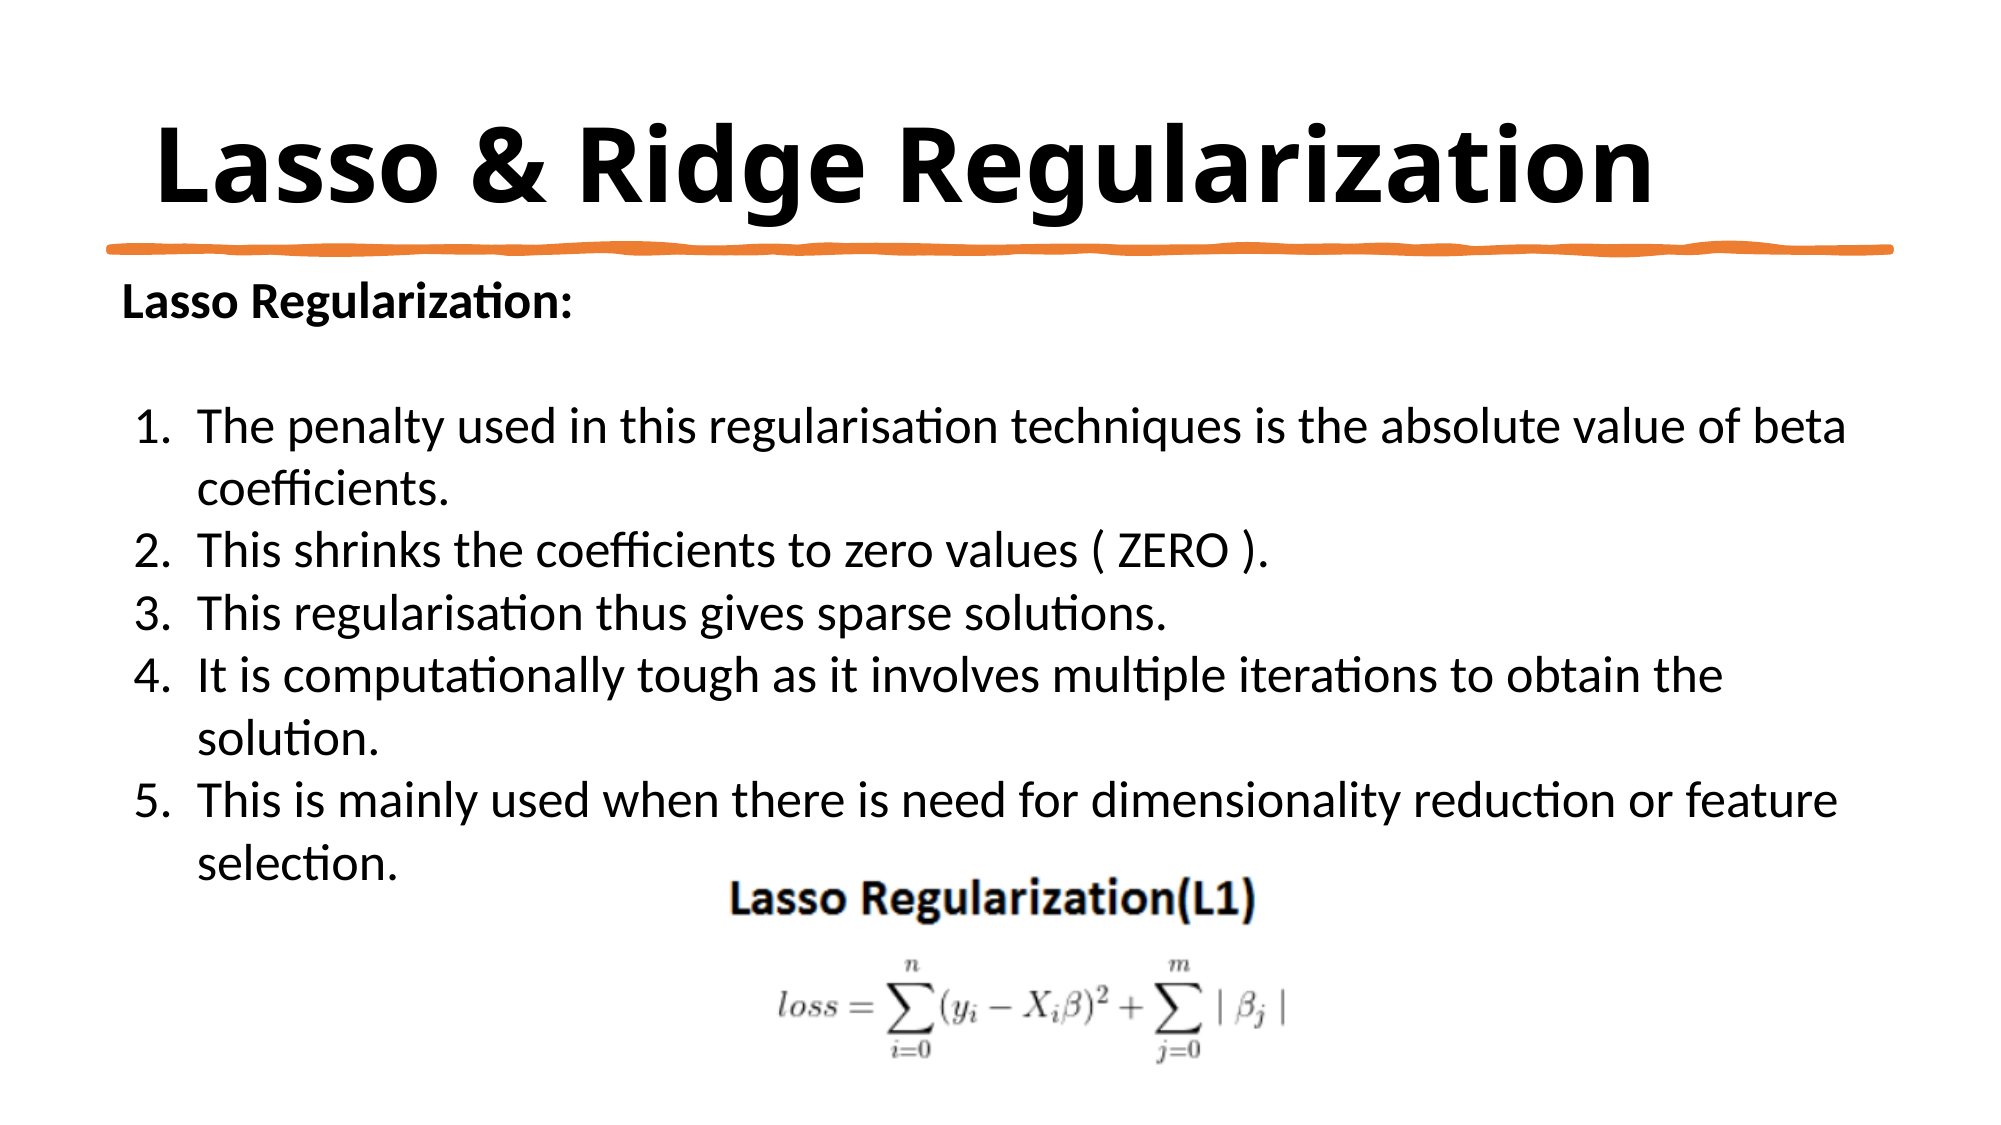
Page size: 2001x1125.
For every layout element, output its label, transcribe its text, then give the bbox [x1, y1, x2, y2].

text_box Lasso Regularization: The penalty used in this regularisation techniques is the absolute value of beta coefficients. This shrinks the coefficients to zero values ( ZERO ). This regularisation thus gives sparse solutions. It is computationally tough as it involves multiple iterations to obtain the solution. This is mainly used when there is need for dimensionality reduction or feature selection. [106, 250, 1894, 1066]
title Lasso & Ridge Regularization [137, 59, 1863, 249]
picture [652, 861, 1348, 1091]
text_box [109, 244, 1891, 250]
